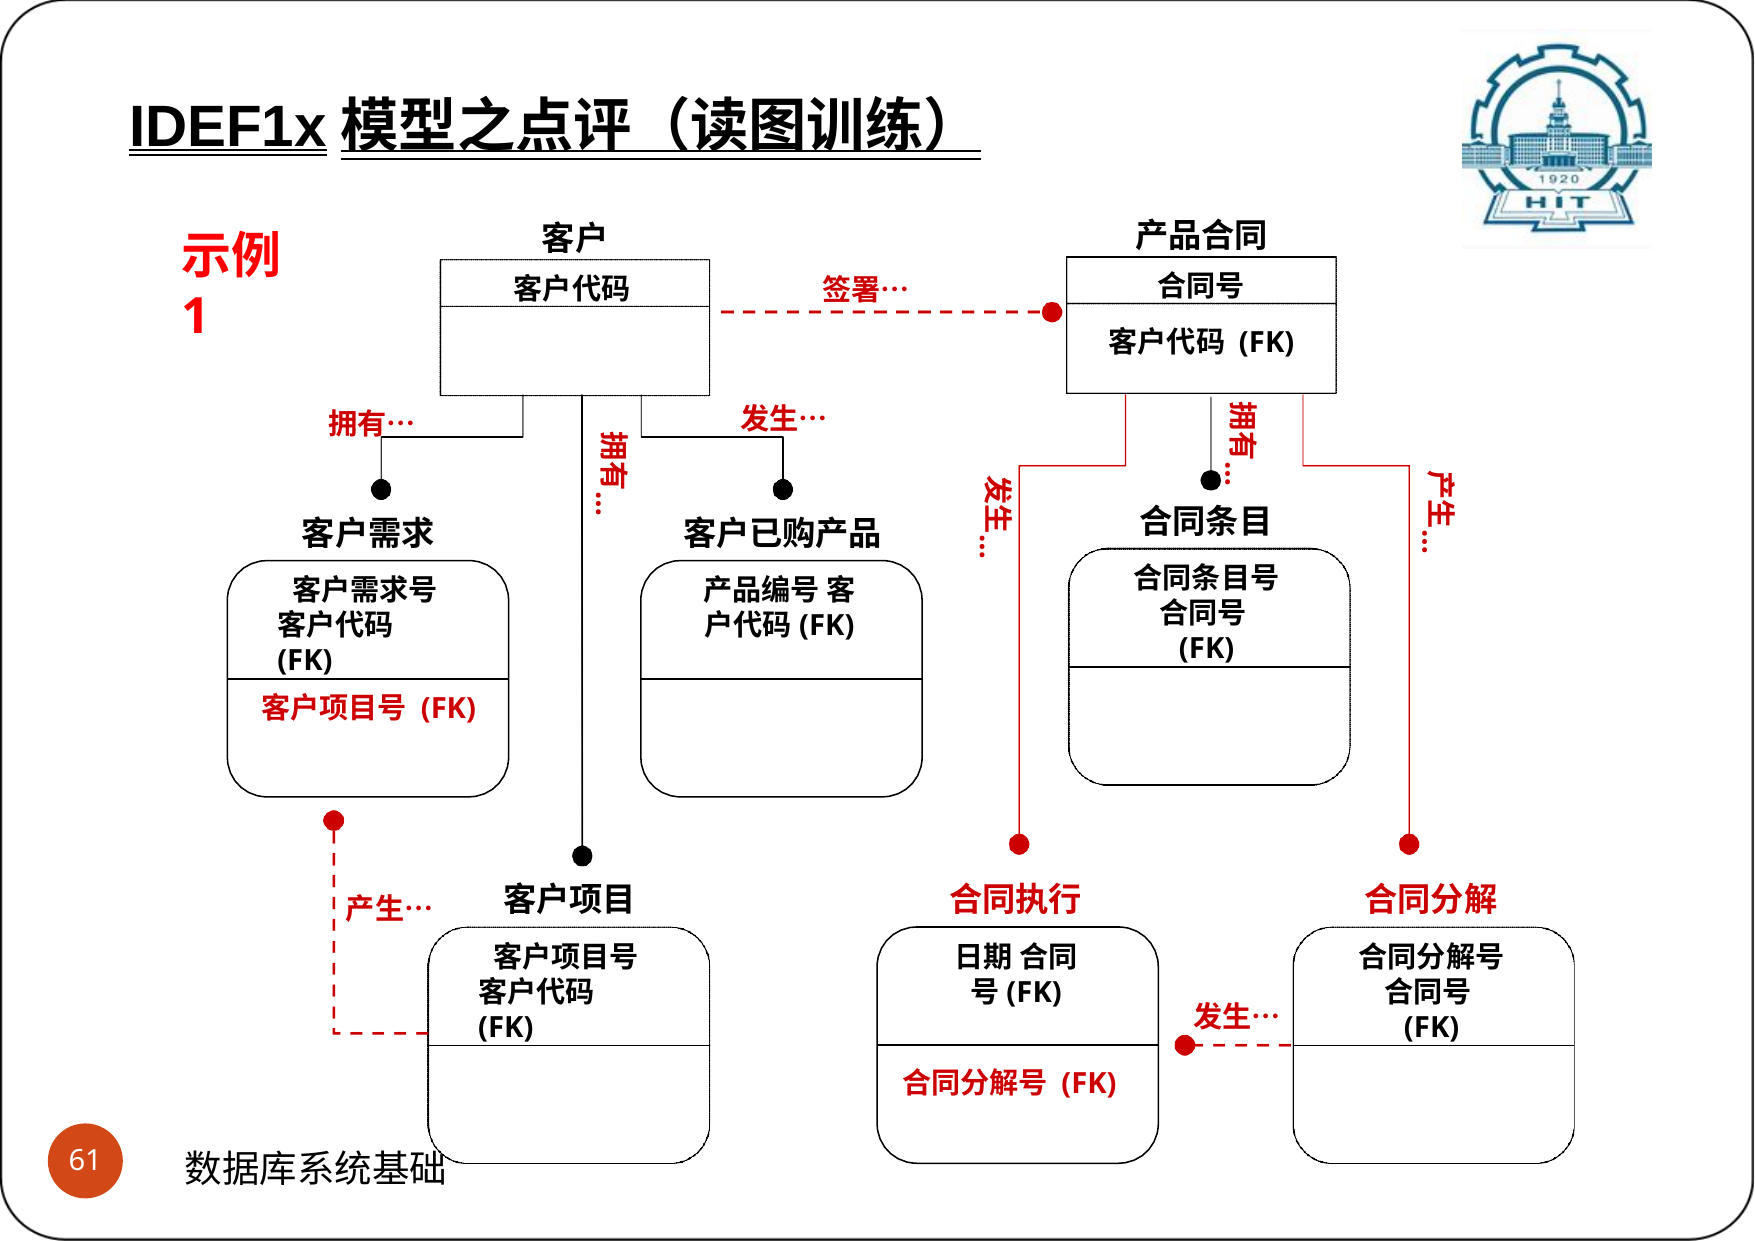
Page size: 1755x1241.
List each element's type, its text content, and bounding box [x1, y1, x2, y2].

text_box 产生… [343, 890, 435, 926]
text_box 签署… [820, 270, 911, 306]
text_box 发生… [738, 399, 830, 435]
text_box … [1221, 459, 1255, 492]
text_box 合同分解号 (FK) [899, 1064, 1119, 1100]
text_box [227, 679, 509, 797]
text_box 发生 [983, 473, 1017, 536]
text_box … [592, 489, 626, 522]
text_box 客户已购产品 产品编号 客户代码(FK) [680, 512, 885, 642]
text_box 拥有… [326, 405, 418, 440]
text_box … [975, 532, 1010, 566]
text_box 产生 [1426, 468, 1460, 531]
text_box 客户项目号 (FK) [259, 689, 478, 725]
text_box [877, 926, 1159, 1045]
text_box [323, 256, 1575, 1164]
text_box [640, 560, 923, 678]
text_box [877, 1046, 1159, 1164]
text_box 发生… [1191, 997, 1282, 1033]
text_box IDEF1x模型之点评（读图训练） [114, 80, 1232, 168]
text_box 合同分解 合同分解号 合同号(FK) [1355, 878, 1507, 1043]
text_box 合同条目 合同条目号 合同号(FK) [1130, 500, 1282, 665]
text_box 产品合同 合同号 客户代码 (FK) [1107, 214, 1297, 359]
text_box [640, 679, 923, 797]
text_box 客户 客户代码 [511, 216, 633, 306]
text_box 客户需求 客户需求号 客户代码(FK) [275, 512, 456, 677]
text_box … [1418, 527, 1452, 561]
text_box 拥有 [599, 429, 634, 493]
text_box 客户项目 客户项目号 客户代码(FK) [476, 878, 657, 1043]
picture [0, 0, 1755, 1241]
text_box 拥有 [1228, 399, 1263, 463]
text_box [227, 560, 509, 678]
text_box 示例1 [179, 223, 315, 344]
text_box 合同执行 日期 合同号(FK) [939, 878, 1092, 1008]
